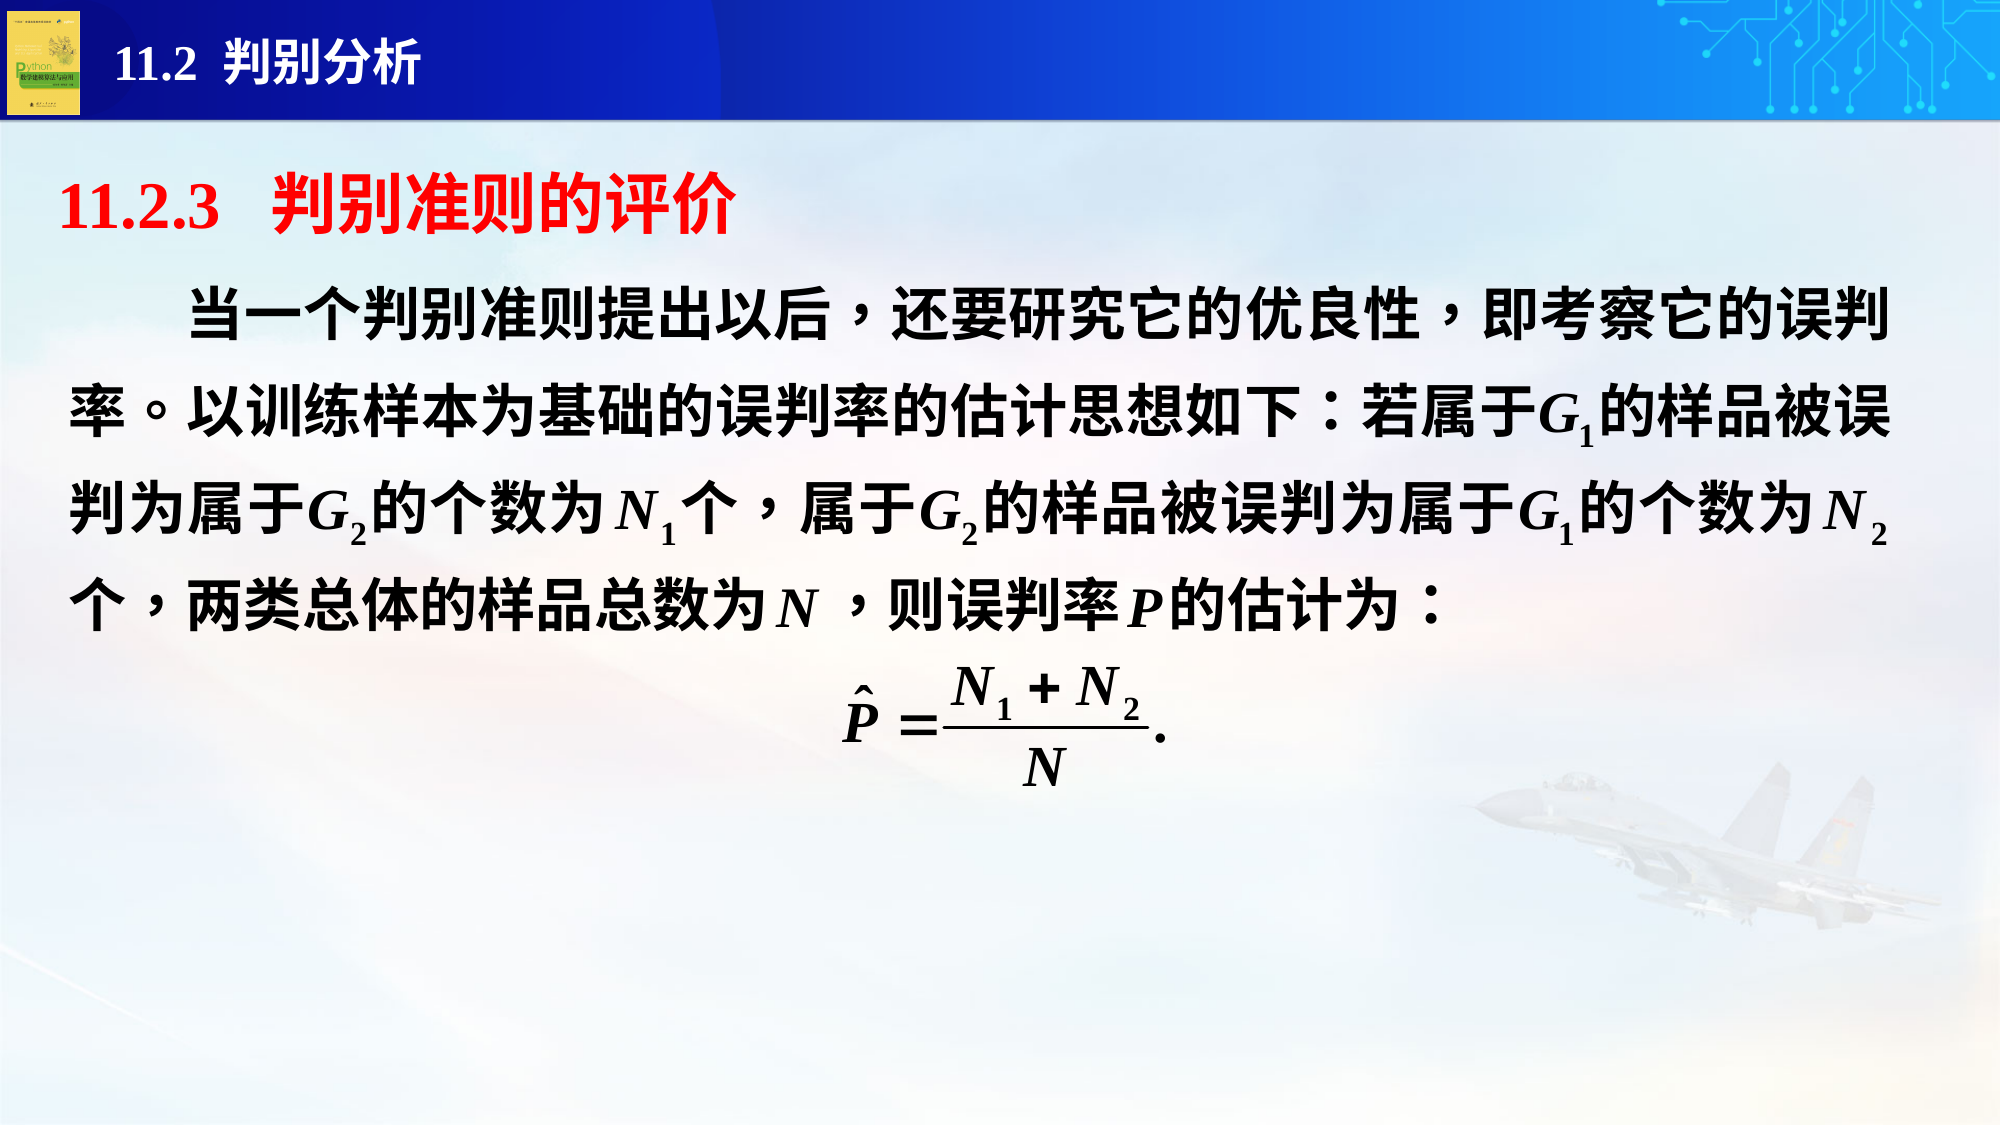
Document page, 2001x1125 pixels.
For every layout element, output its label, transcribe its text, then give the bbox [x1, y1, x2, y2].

list 11.2.3 判别准则的评价 [43, 163, 1892, 267]
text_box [68, 266, 1892, 1125]
picture [0, 0, 2000, 1125]
